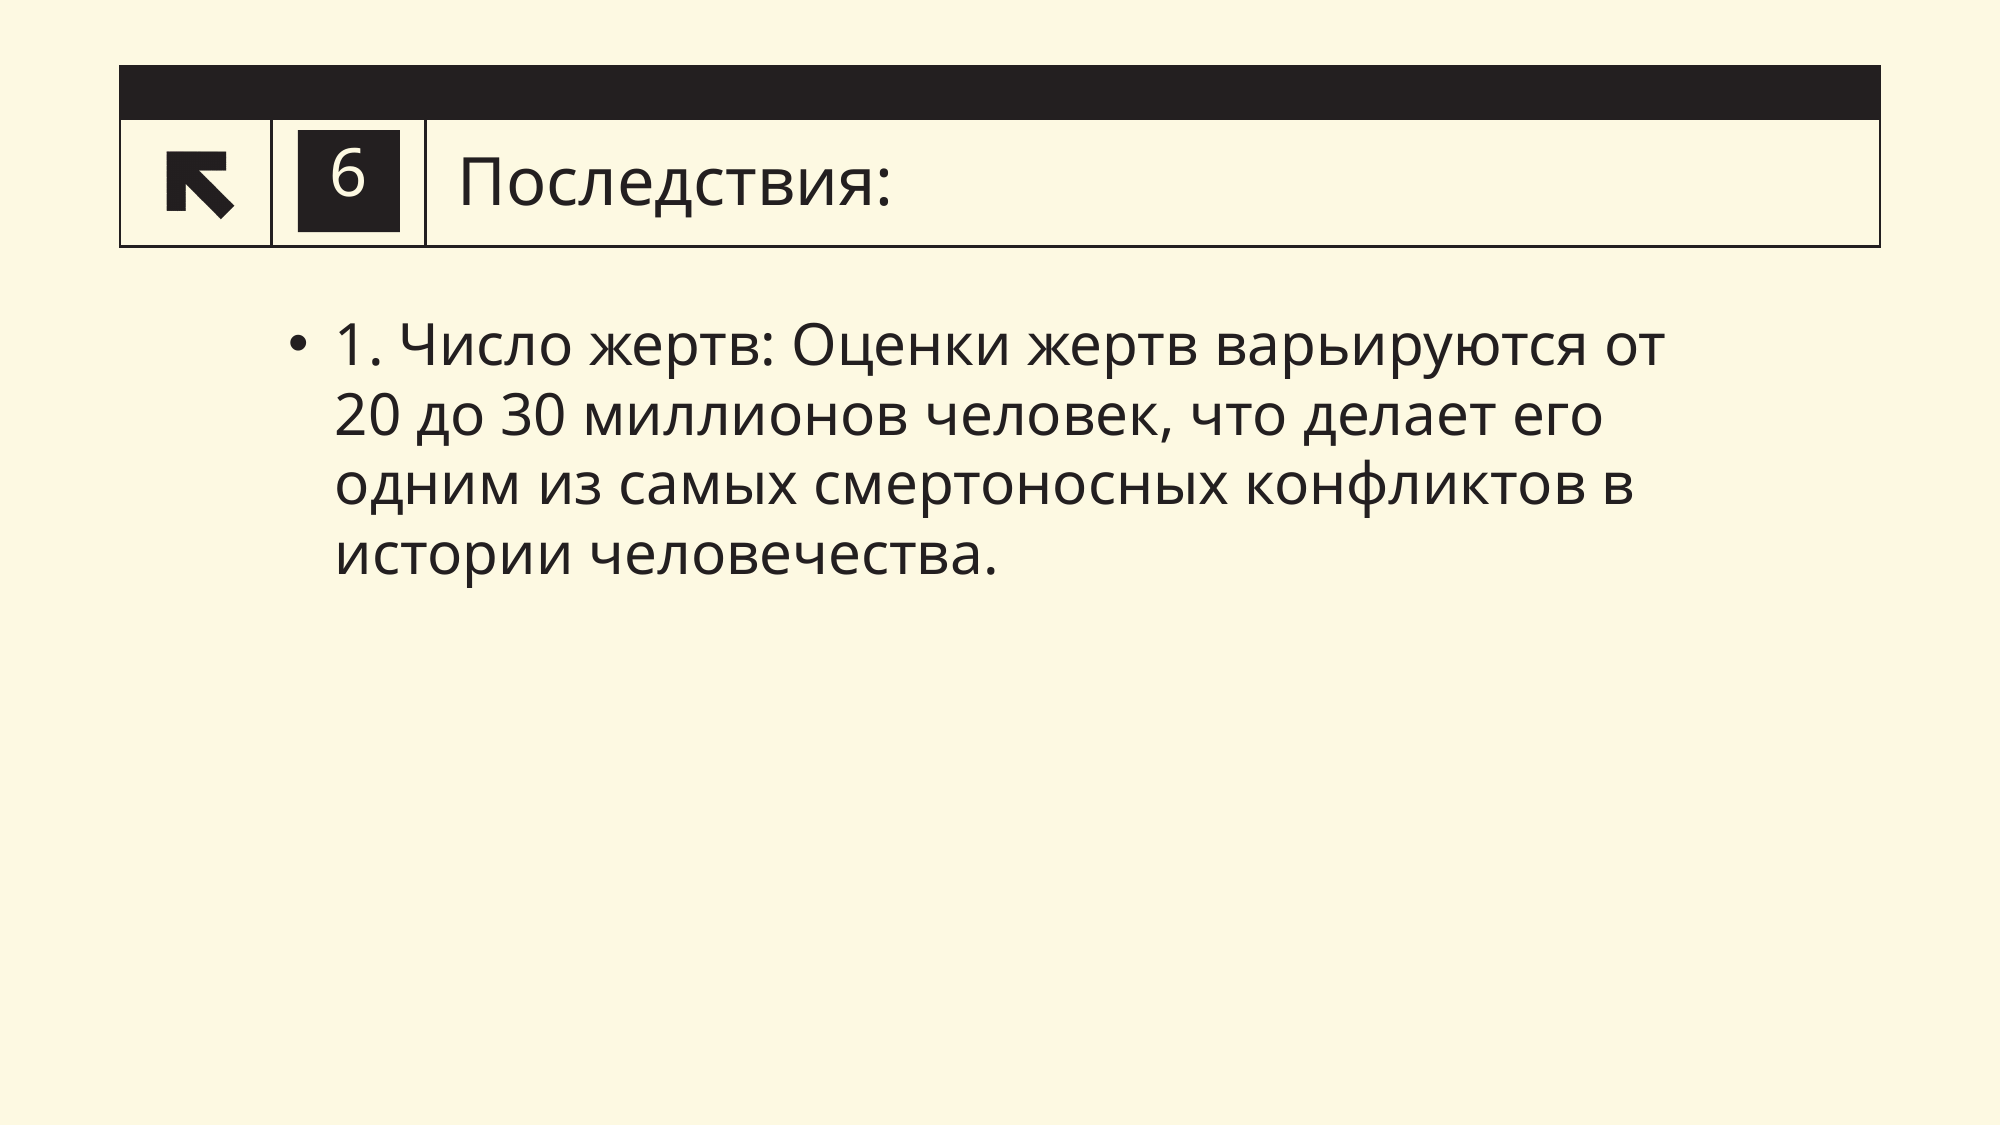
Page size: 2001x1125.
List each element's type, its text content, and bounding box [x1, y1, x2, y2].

list 6 [297, 130, 400, 233]
picture [121, 105, 273, 258]
title Последствия: [442, 120, 1880, 248]
list 1. Число жертв: Оценки жертв варьируются от 20 до 30 миллионов человек, что делает его одним из самых смертоносных конфликтов в истории человечества. [273, 299, 1727, 1014]
